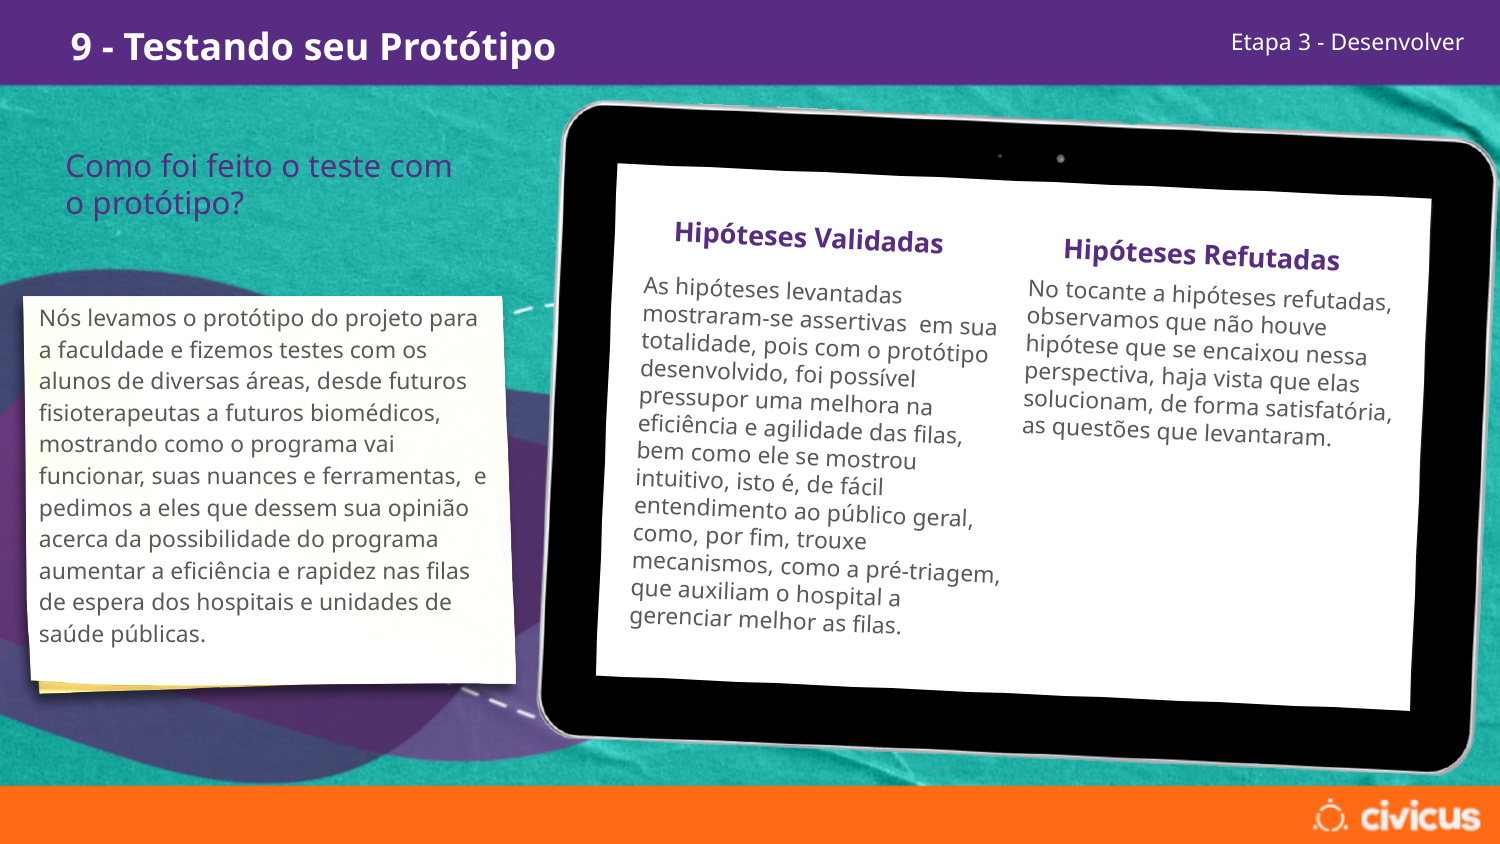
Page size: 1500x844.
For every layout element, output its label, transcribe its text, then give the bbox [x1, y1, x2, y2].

picture [0, 0, 1500, 844]
text_box Como foi feito o teste com o protótipo? [50, 130, 494, 218]
title 9 - Testando seu Protótipo [55, 8, 966, 64]
text_box Etapa 3 - Desenvolver [834, 12, 1480, 75]
